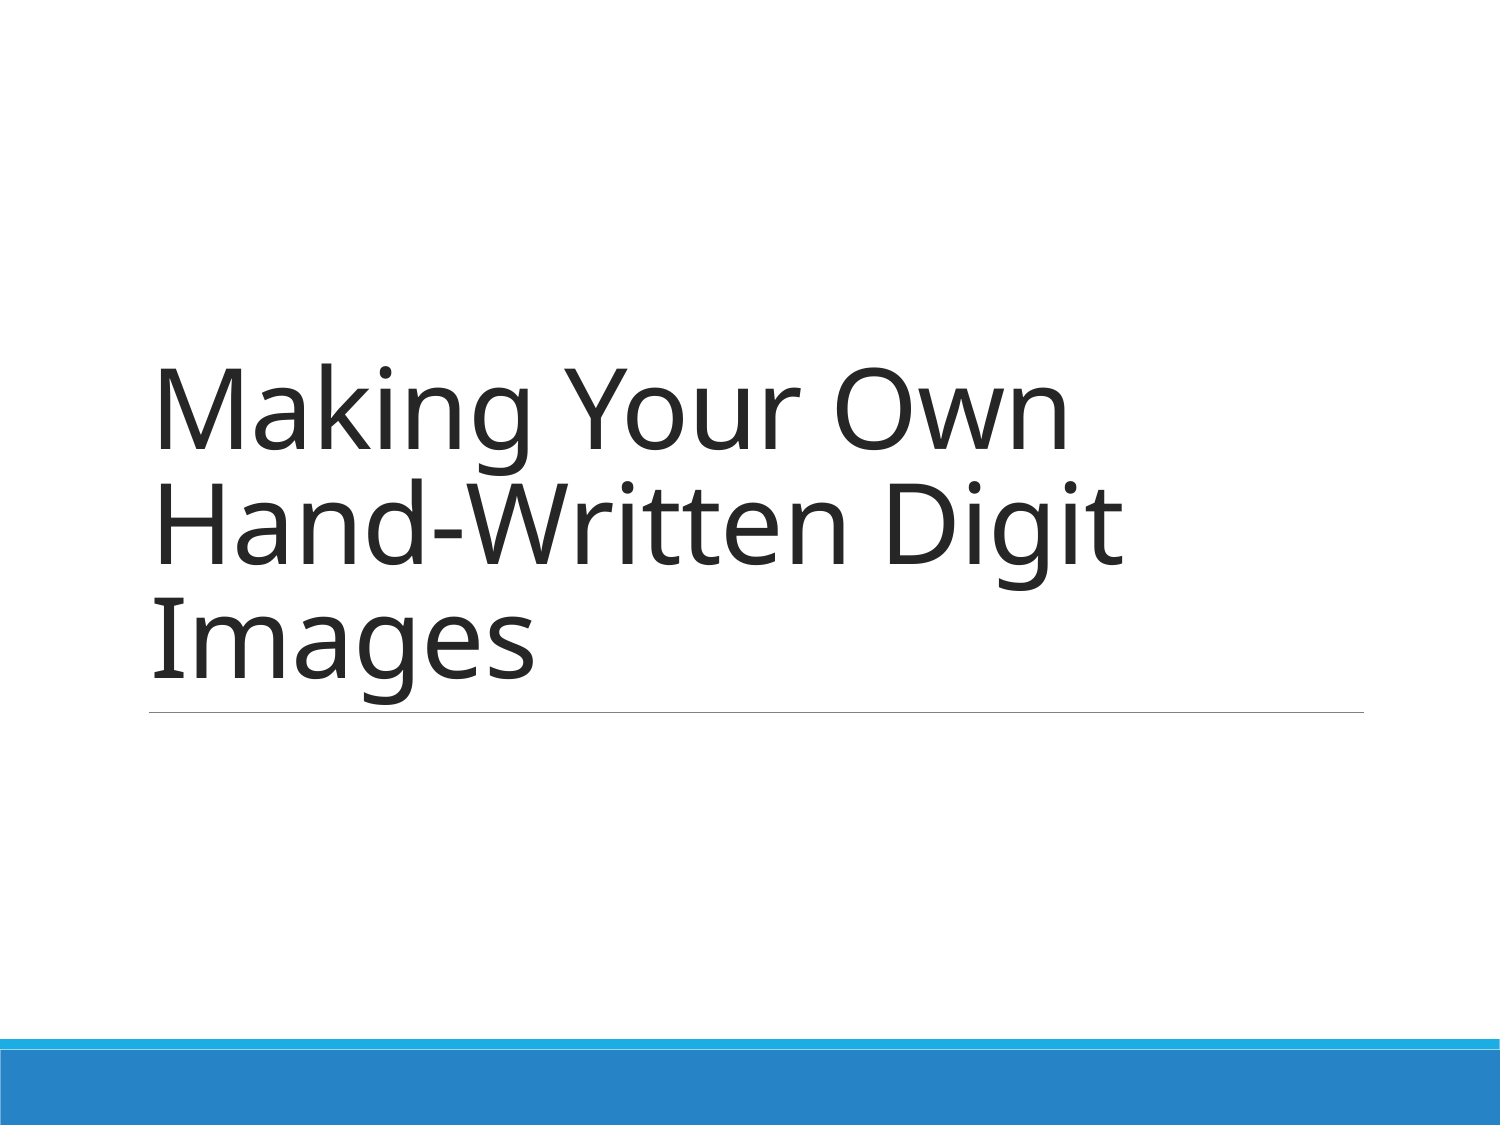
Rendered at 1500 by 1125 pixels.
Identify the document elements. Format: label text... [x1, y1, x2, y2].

title Making Your Own Hand-Written Digit Images [135, 124, 1373, 710]
